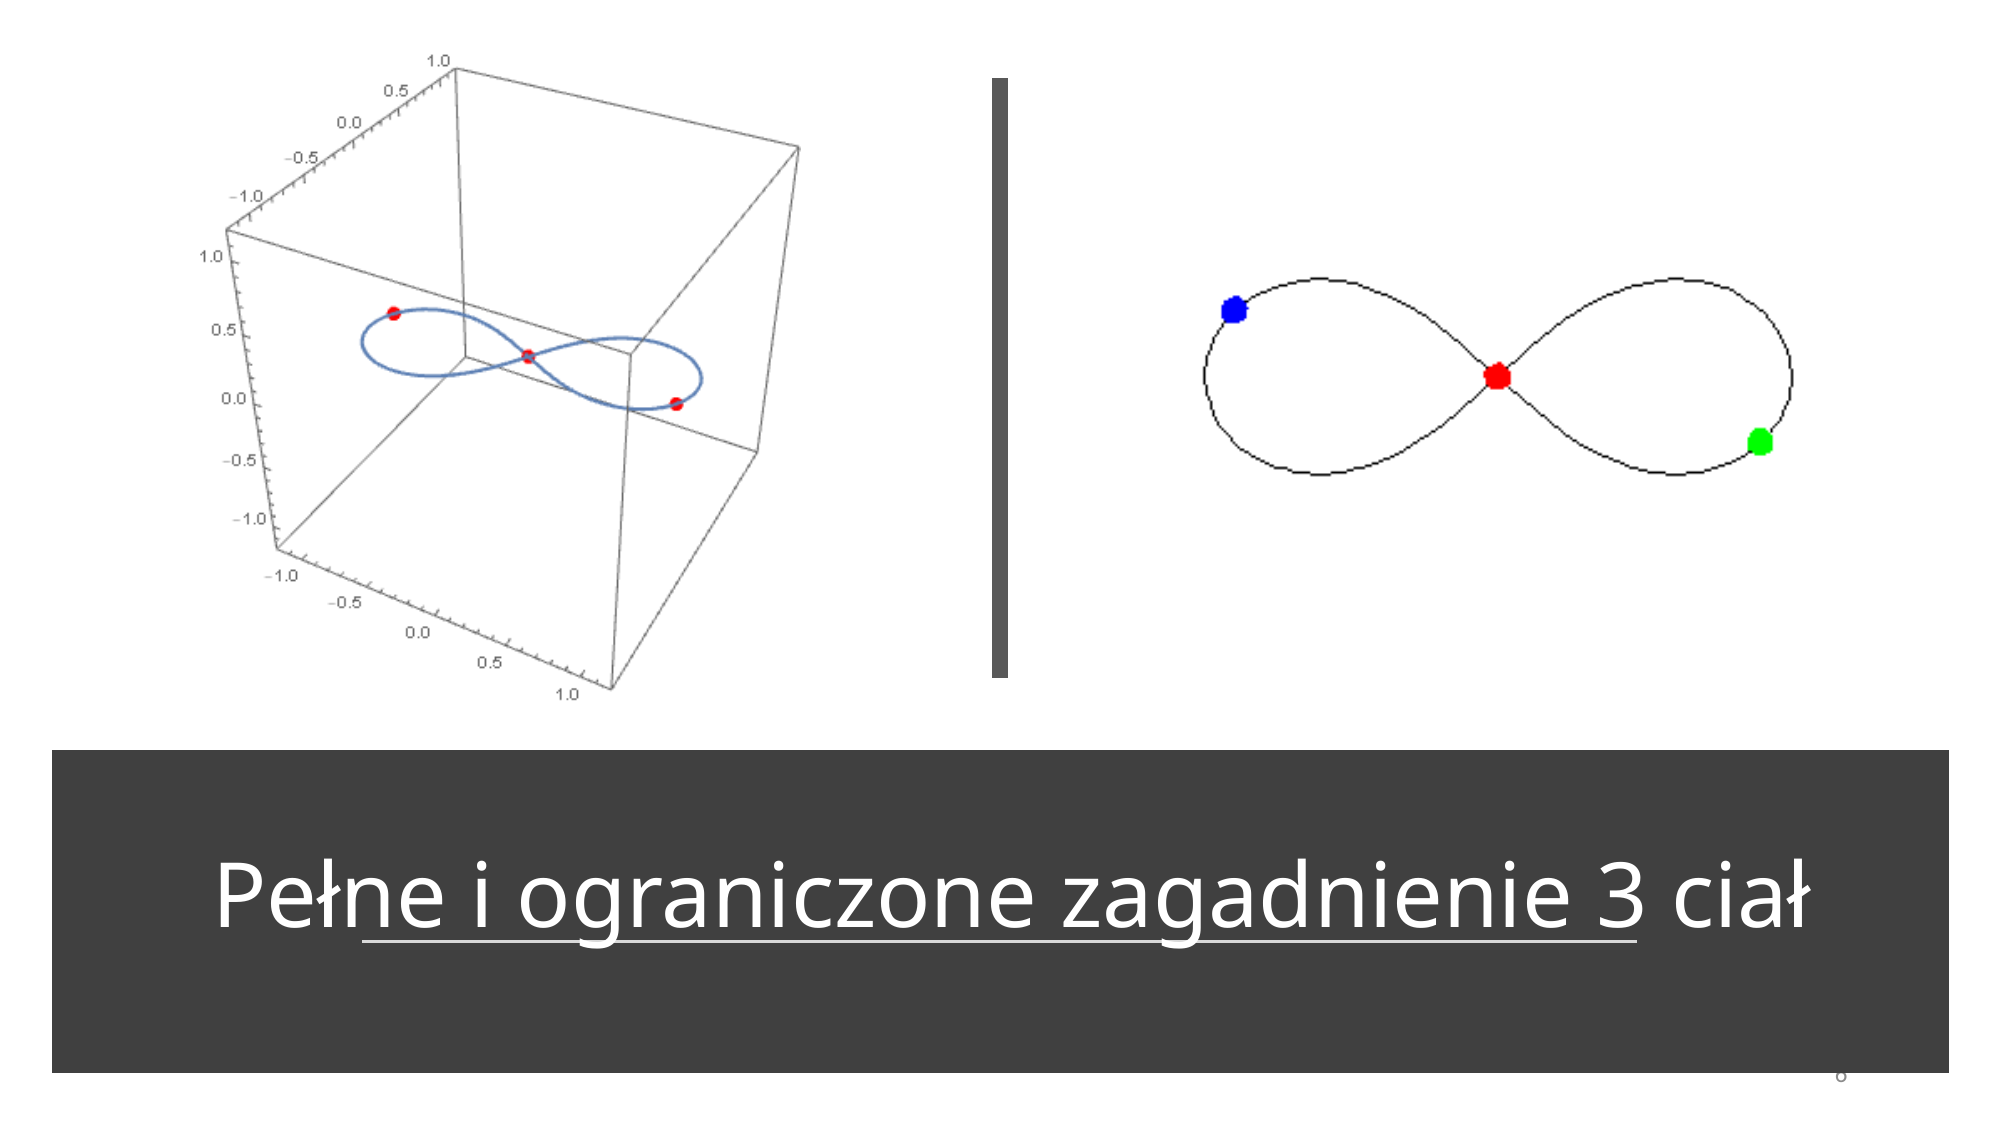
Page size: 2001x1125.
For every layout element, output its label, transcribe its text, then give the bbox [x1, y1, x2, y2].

picture [1172, 50, 1828, 707]
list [199, 50, 801, 707]
text_box [61, 759, 1939, 1064]
title Pełne i ograniczone zagadnienie 3 ciał [111, 838, 1914, 1063]
slide_number 6 [1412, 1042, 1863, 1103]
